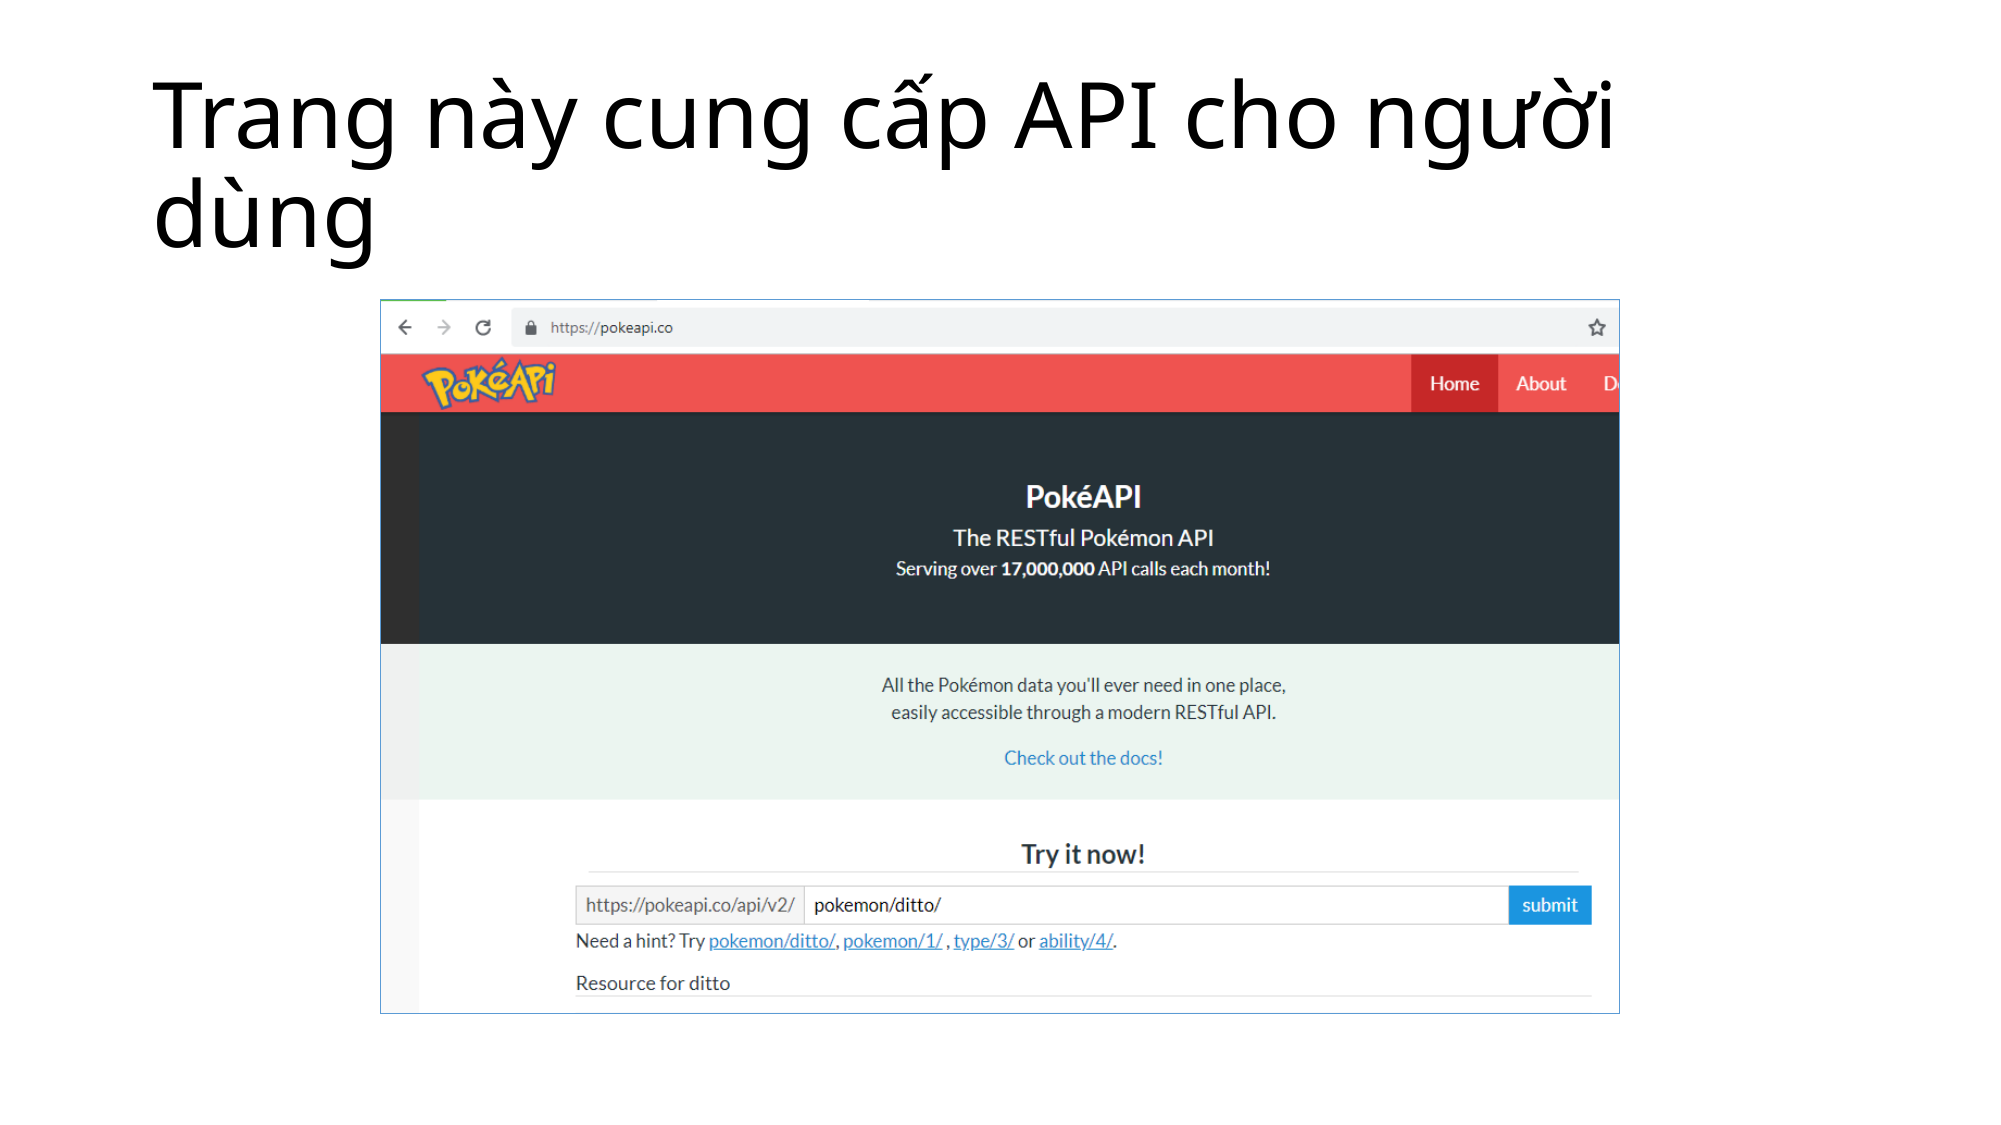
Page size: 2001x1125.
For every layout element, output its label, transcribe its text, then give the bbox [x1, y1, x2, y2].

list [380, 299, 1620, 1014]
title Trang này cung cấp API cho người dùng [137, 59, 1863, 278]
